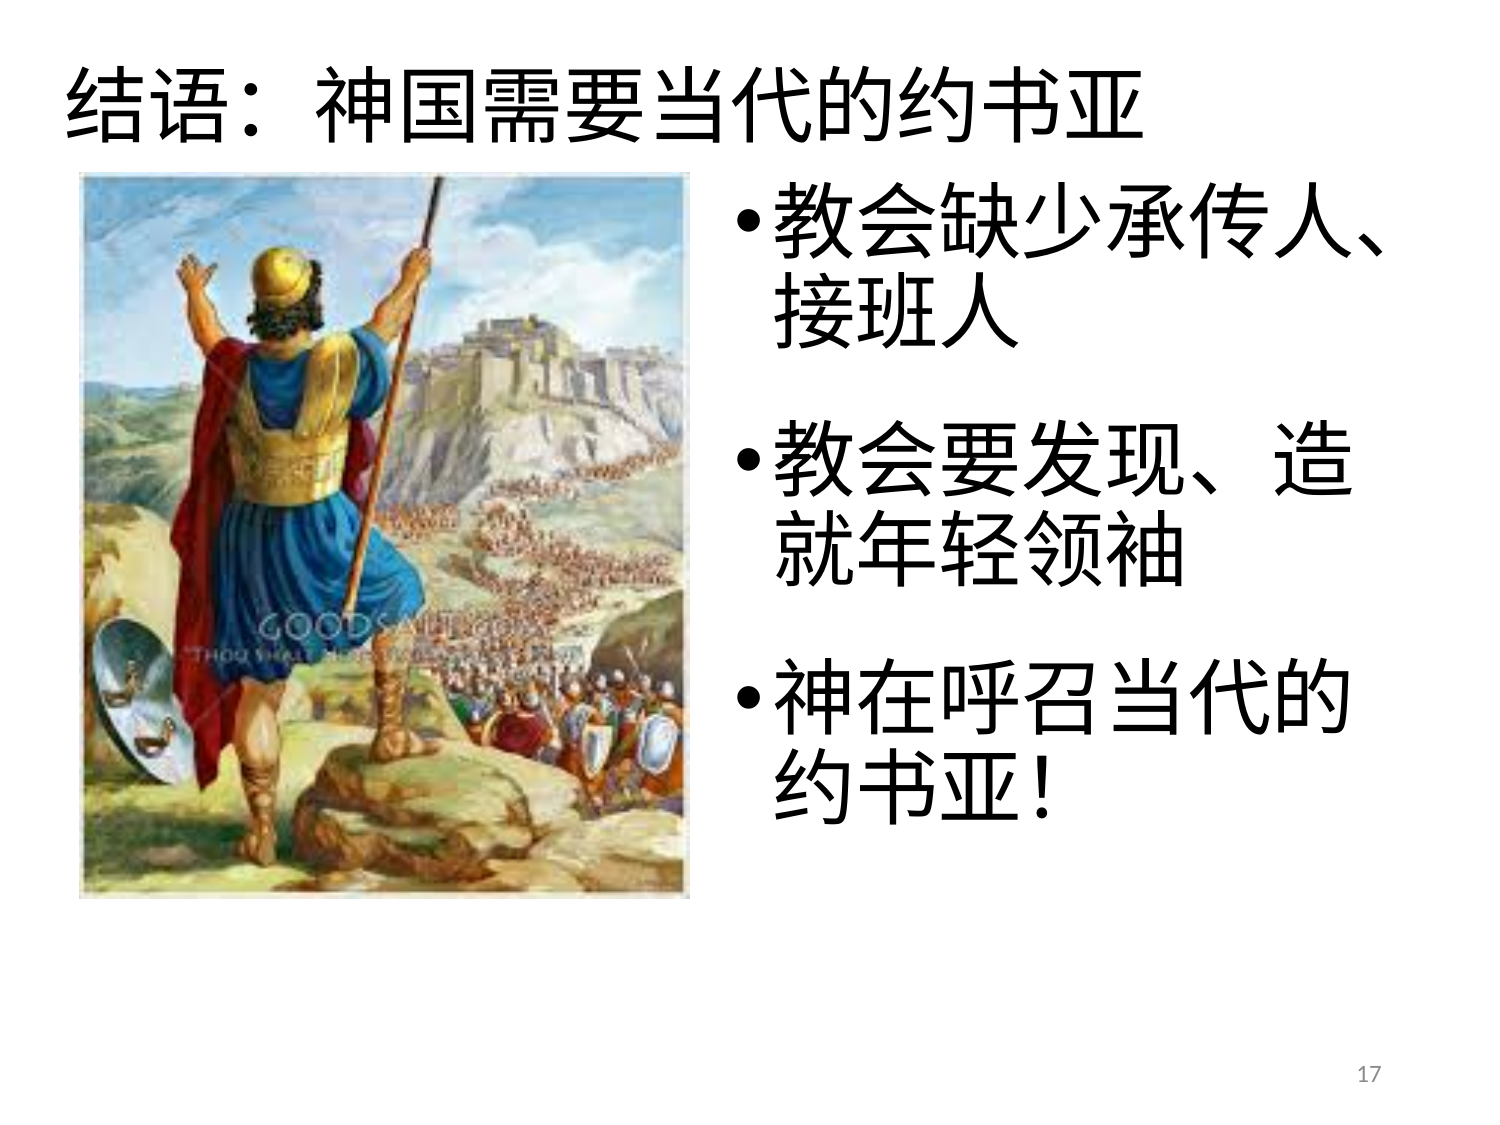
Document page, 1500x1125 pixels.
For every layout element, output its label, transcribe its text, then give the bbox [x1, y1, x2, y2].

picture [79, 172, 690, 899]
title 结语：神国需要当代的约书亚 [49, 45, 1449, 173]
list 教会缺少承传人、接班人 教会要发现、造就年轻领袖 神在呼召当代的约书亚！ [719, 172, 1397, 1096]
slide_number 17 [1059, 1042, 1397, 1103]
